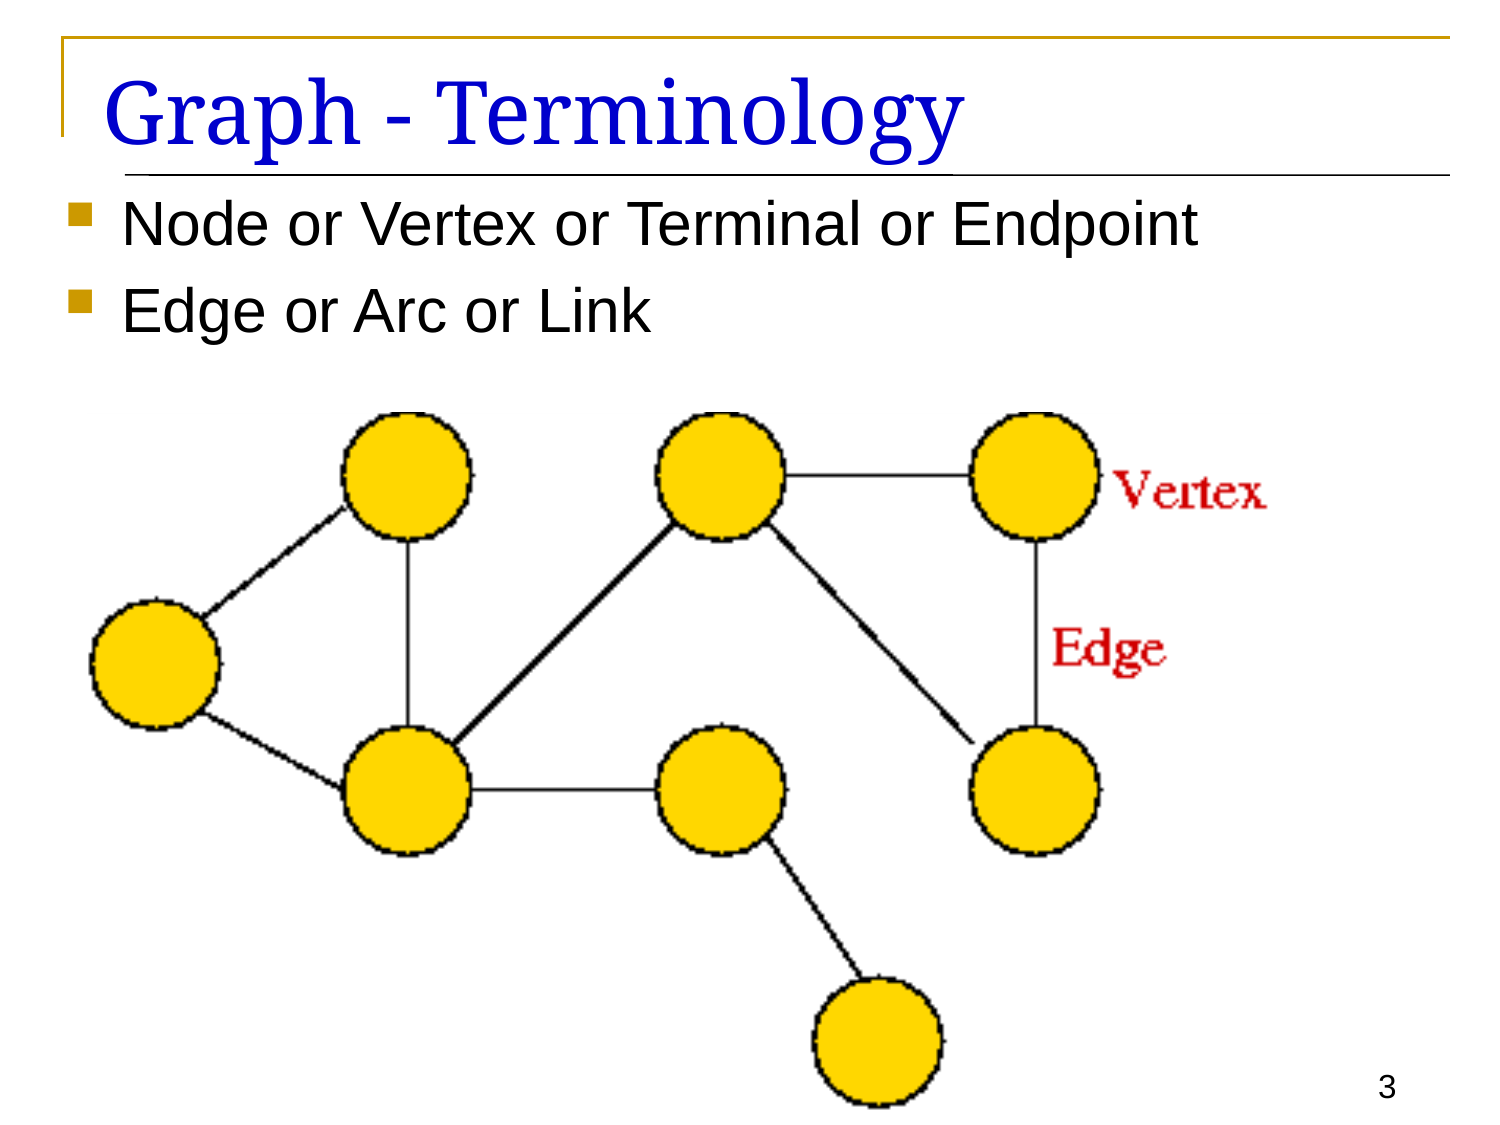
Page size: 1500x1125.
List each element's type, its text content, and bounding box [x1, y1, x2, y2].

title Graph - Terminology [87, 49, 1451, 163]
list Node or Vertex or Terminal or Endpoint Edge or Arc or Link [49, 174, 1451, 388]
picture [87, 412, 1272, 1113]
